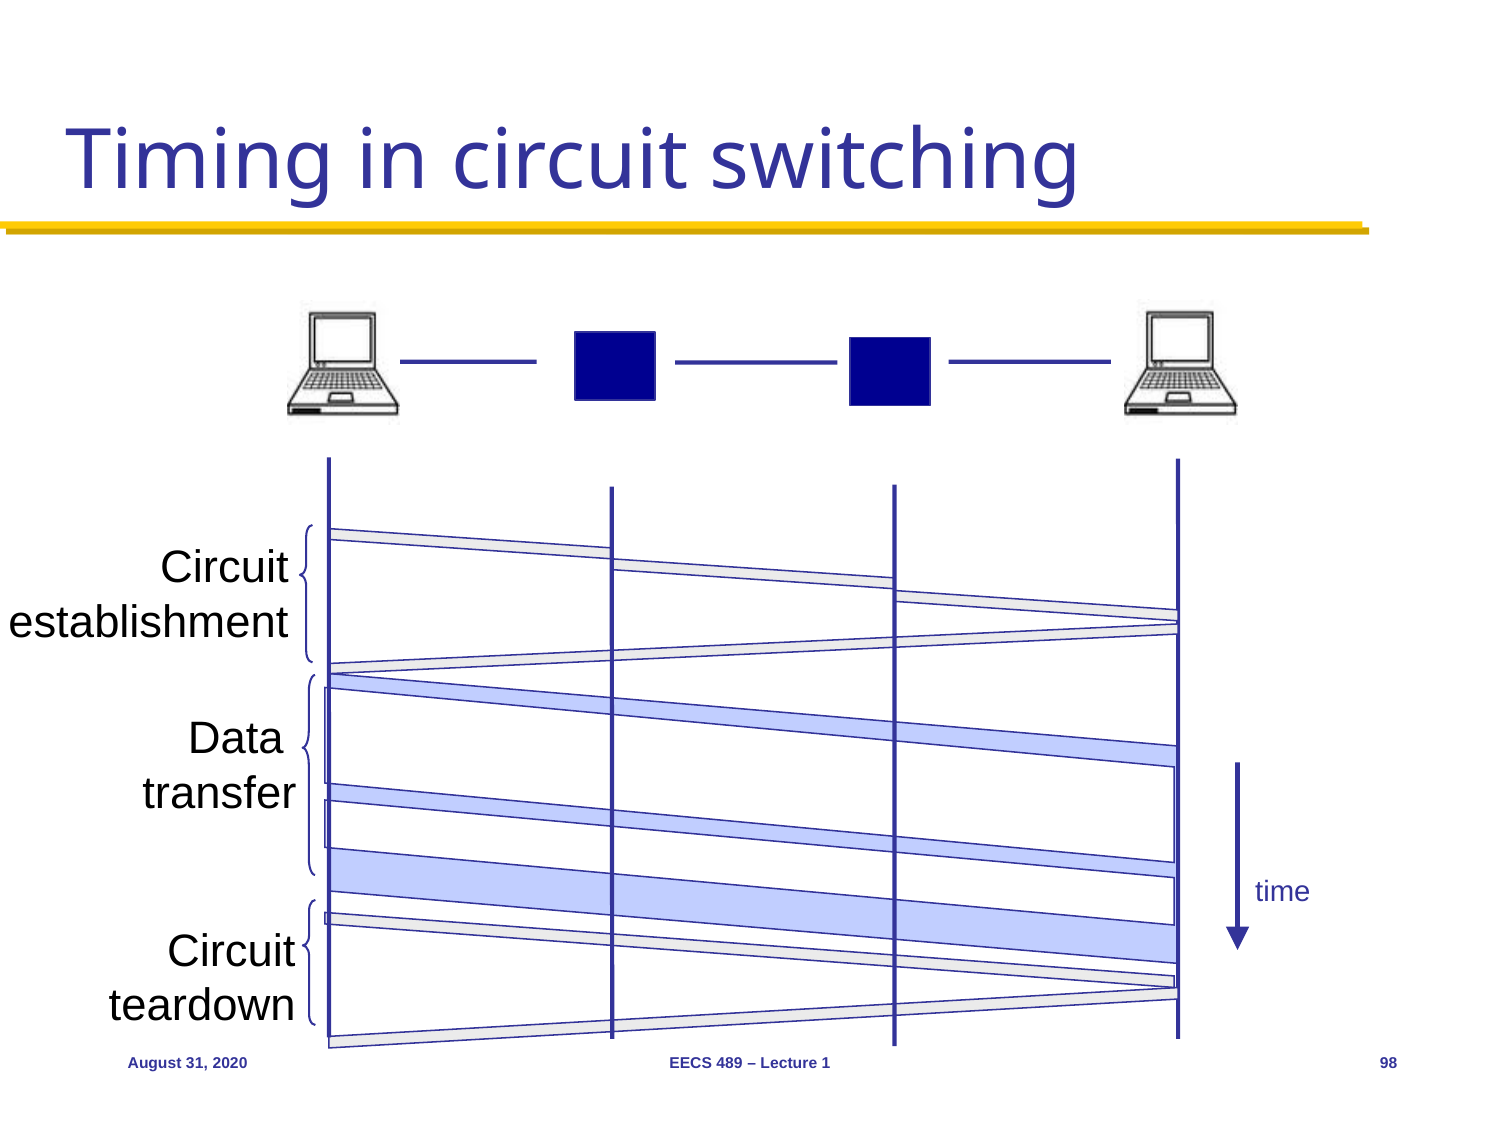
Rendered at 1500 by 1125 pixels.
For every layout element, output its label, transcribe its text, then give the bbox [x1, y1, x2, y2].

text_box [895, 740, 1175, 863]
picture [286, 300, 401, 426]
text_box [329, 848, 612, 916]
text_box [303, 674, 316, 876]
text_box [895, 852, 1175, 926]
text_box Circuit establishment [0, 531, 295, 652]
text_box [299, 524, 313, 663]
text_box [329, 650, 611, 674]
text_box [895, 955, 1175, 988]
text_box [613, 826, 894, 900]
text_box [329, 800, 612, 874]
text_box [895, 721, 1178, 964]
text_box [329, 687, 894, 837]
title Timing in circuit switching [49, 24, 1451, 213]
text_box [612, 637, 894, 661]
text_box [613, 1003, 894, 1024]
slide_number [112, 1024, 426, 1101]
text_box Circuit teardown [89, 914, 302, 1036]
slide_number 98 [1312, 1024, 1413, 1101]
text_box [613, 811, 894, 851]
text_box [329, 912, 612, 946]
text_box [895, 623, 1179, 648]
text_box [324, 912, 328, 925]
text_box [895, 590, 1179, 621]
text_box time [1240, 864, 1326, 915]
text_box [302, 899, 316, 1024]
text_box [849, 337, 931, 406]
text_box [895, 987, 1179, 1016]
text_box Data transfer [136, 702, 303, 824]
text_box [612, 558, 894, 589]
text_box [329, 674, 611, 714]
text_box [612, 697, 894, 740]
text_box [329, 784, 612, 826]
footer EECS 489 – Lecture 1 [512, 1024, 988, 1101]
text_box [1227, 762, 1248, 950]
text_box [324, 800, 328, 848]
text_box [613, 933, 894, 967]
text_box [574, 331, 656, 400]
text_box [426, 1025, 512, 1043]
text_box [613, 874, 894, 940]
text_box [329, 528, 611, 559]
text_box [543, 1020, 612, 1024]
text_box [324, 687, 328, 784]
picture [1124, 299, 1238, 425]
